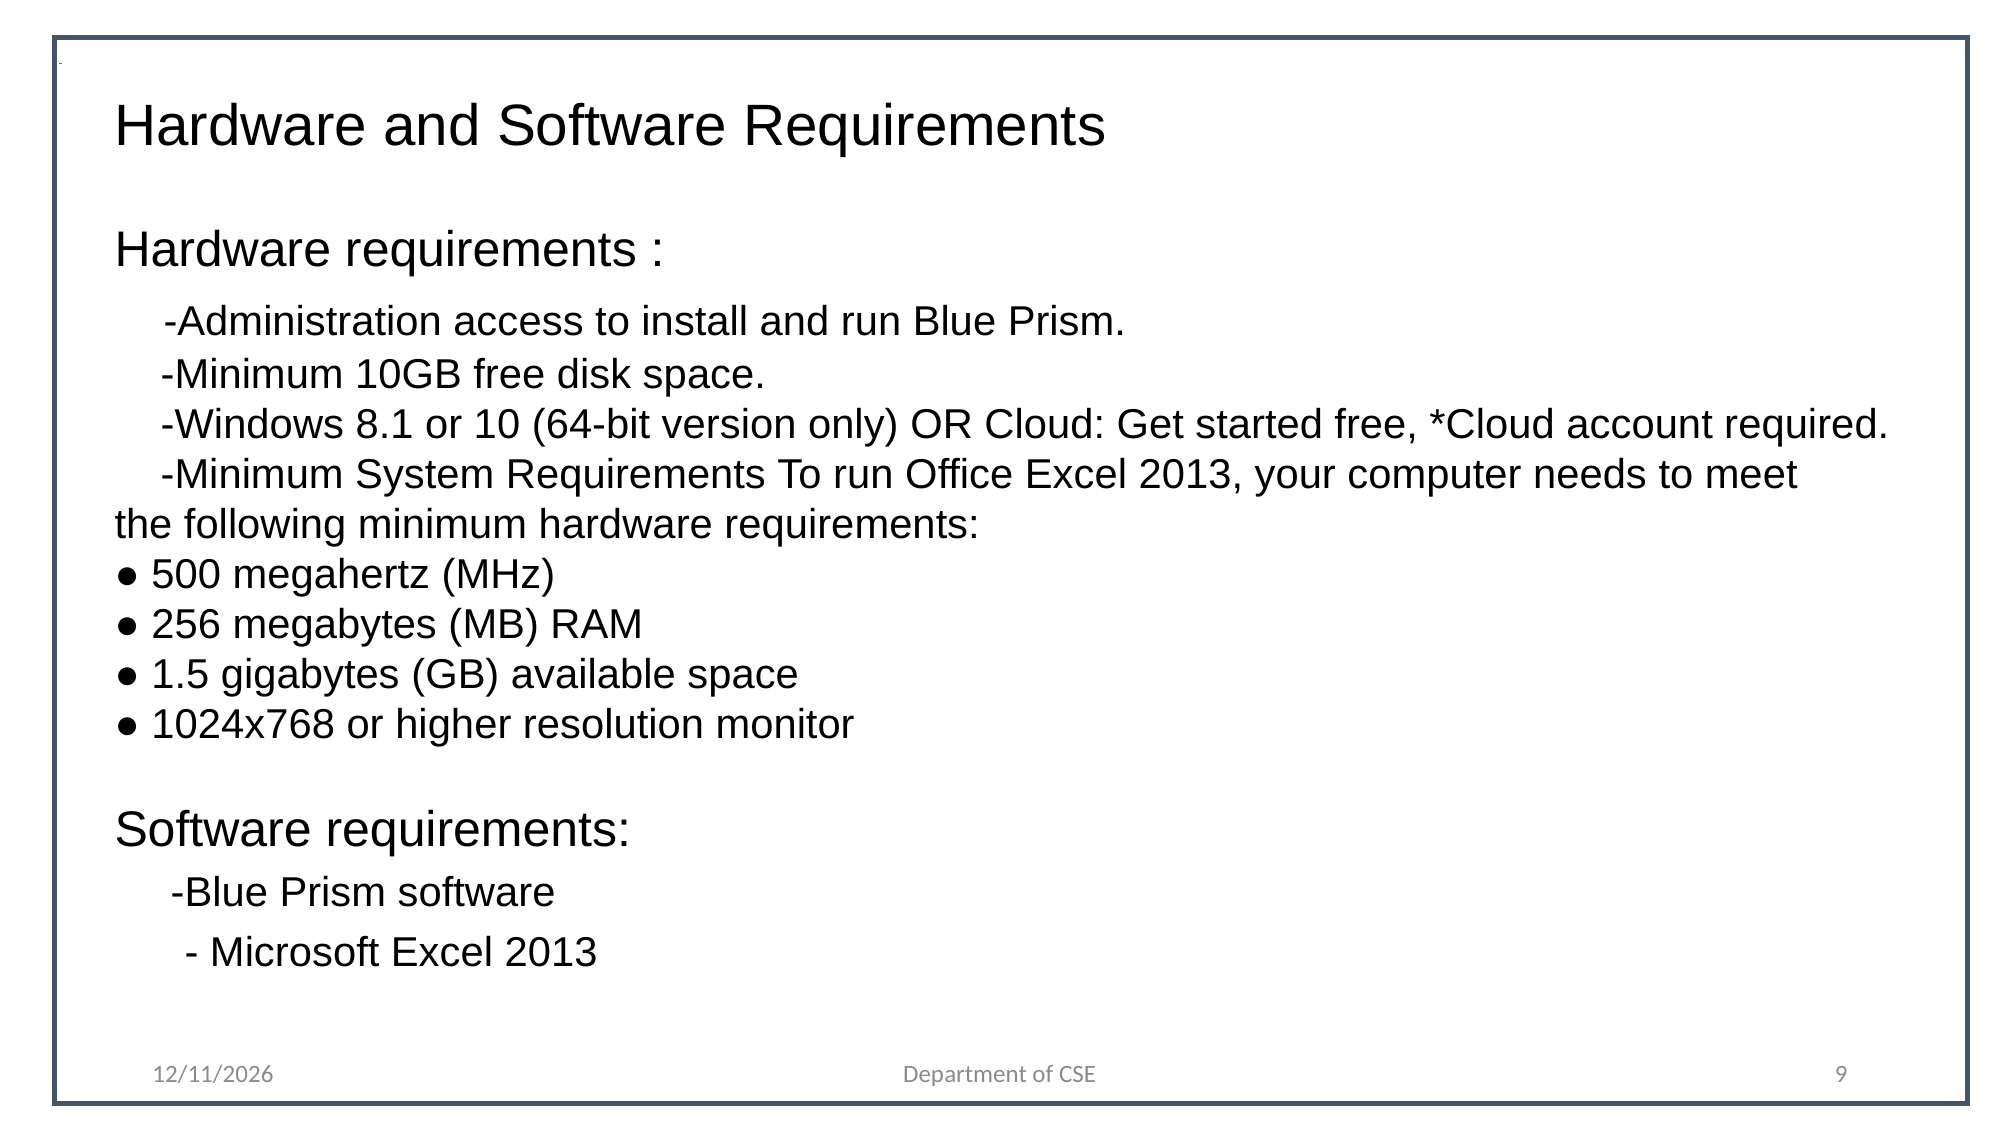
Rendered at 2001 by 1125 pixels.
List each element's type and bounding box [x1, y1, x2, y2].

text_box [53, 36, 1969, 1104]
